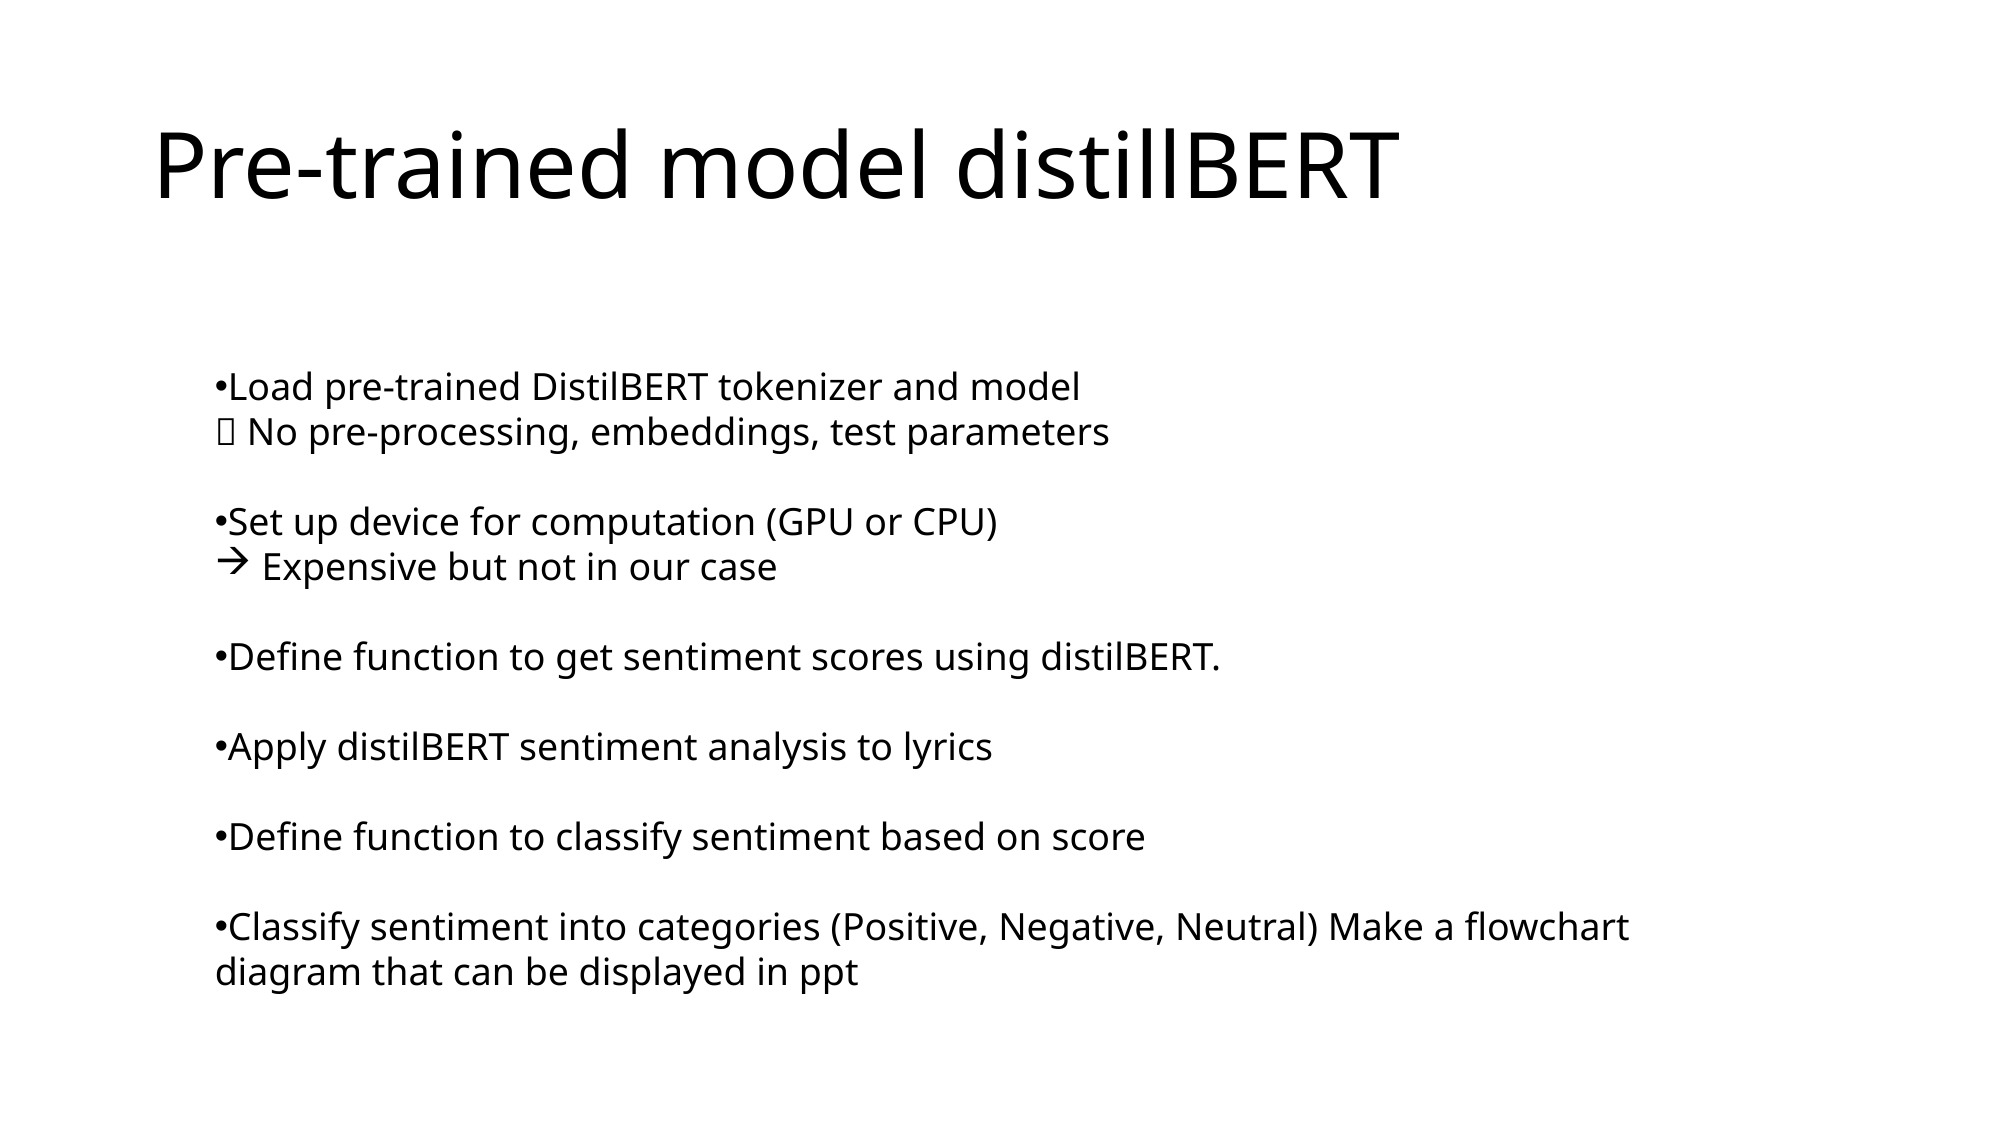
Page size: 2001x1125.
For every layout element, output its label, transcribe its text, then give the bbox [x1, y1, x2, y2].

title Pre-trained model distillBERT [137, 59, 1863, 278]
text_box Load pre-trained DistilBERT tokenizer and model  No pre-processing, embeddings, test parameters Set up device for computation (GPU or CPU) Expensive but not in our case Define function to get sentiment scores using distilBERT. Apply distilBERT sentiment analysis to lyrics Define function to classify sentiment based on score Classify sentiment into categories (Positive, Negative, Neutral) Make a flowchart diagram that can be displayed in ppt [199, 310, 1765, 1001]
